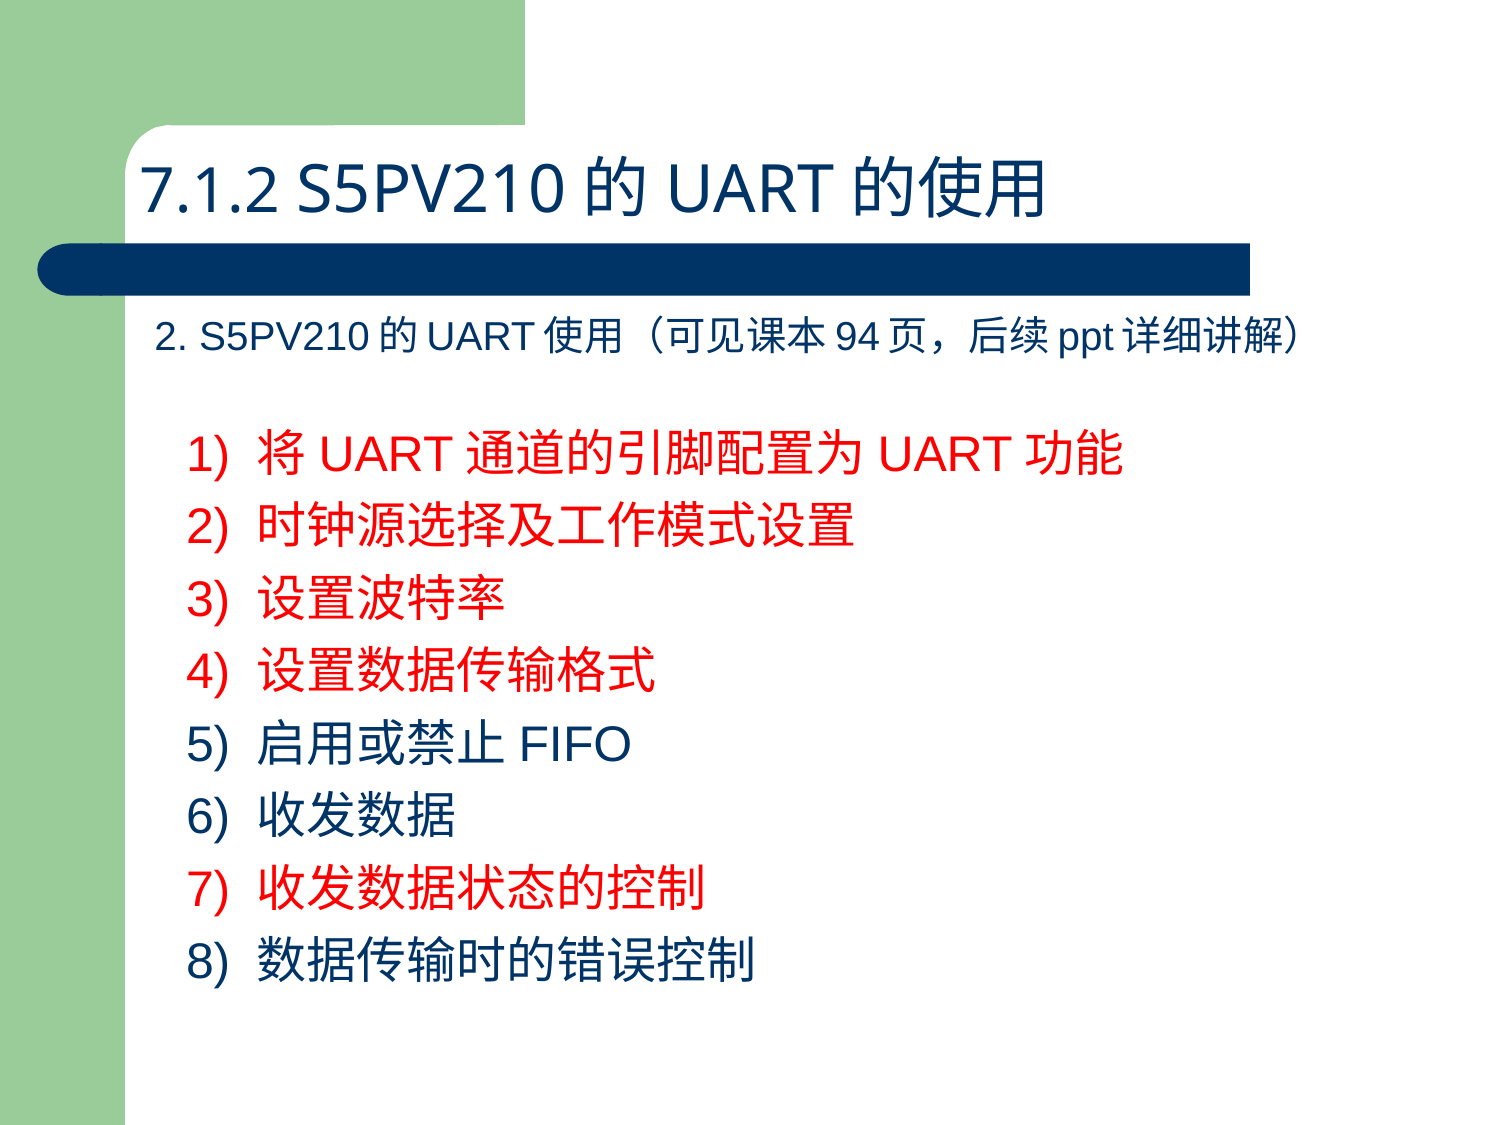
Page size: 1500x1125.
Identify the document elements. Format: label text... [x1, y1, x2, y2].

list 2. S5PV210的UART使用（可见课本94页，后续ppt详细讲解） [139, 302, 1498, 398]
text_box 7.1.2 S5PV210的UART的使用 [124, 160, 1400, 239]
text_box 1) 将UART通道的引脚配置为UART功能 2) 时钟源选择及工作模式设置 3) 设置波特率 4) 设置数据传输格式 5) 启用或禁止FIFO 6) 收发数据 7) 收发数据状态的控制 8) 数据传输时的错误控制 [171, 413, 1282, 997]
